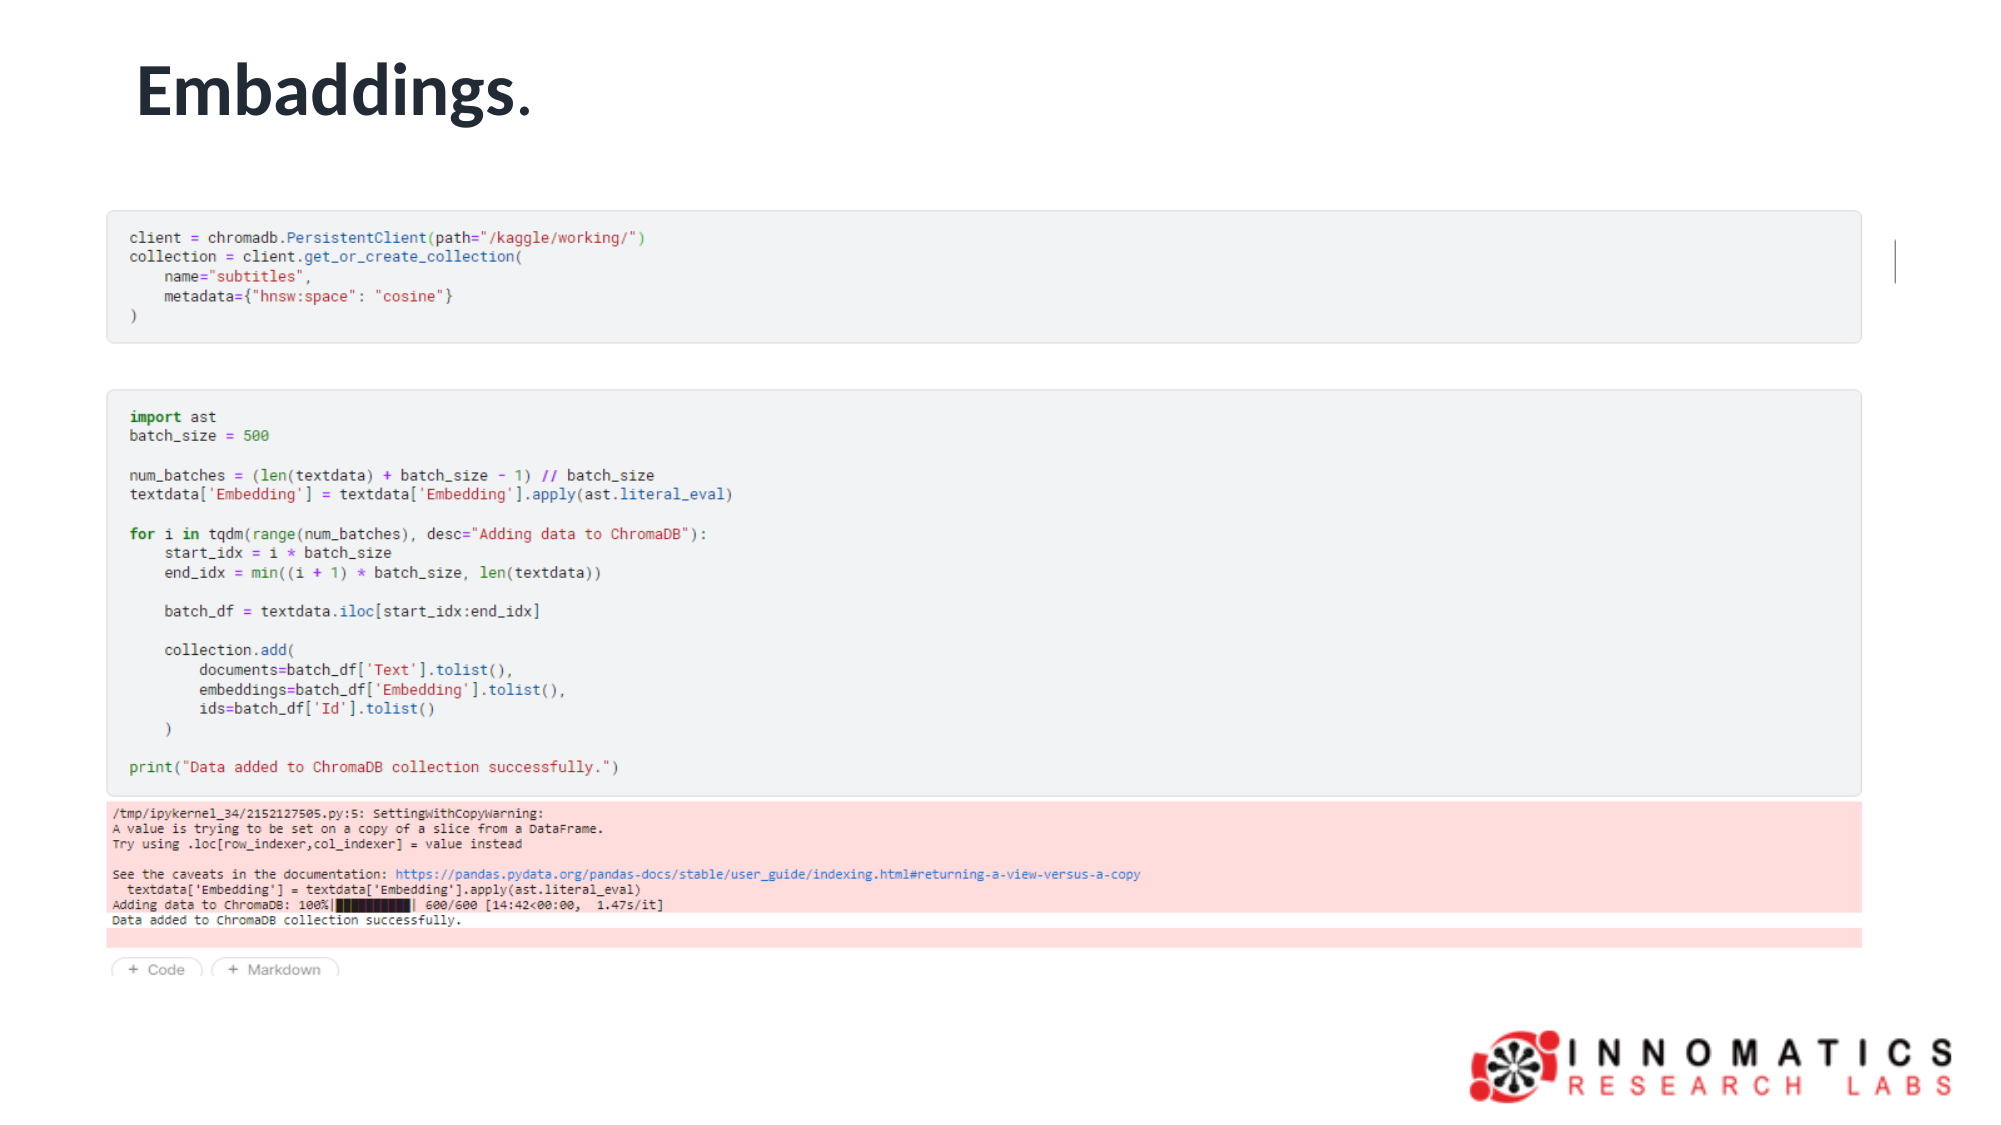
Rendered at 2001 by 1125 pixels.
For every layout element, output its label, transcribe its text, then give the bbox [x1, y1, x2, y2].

picture [104, 202, 1896, 976]
picture [1445, 1014, 1975, 1125]
list Embaddings. [102, 43, 1710, 200]
